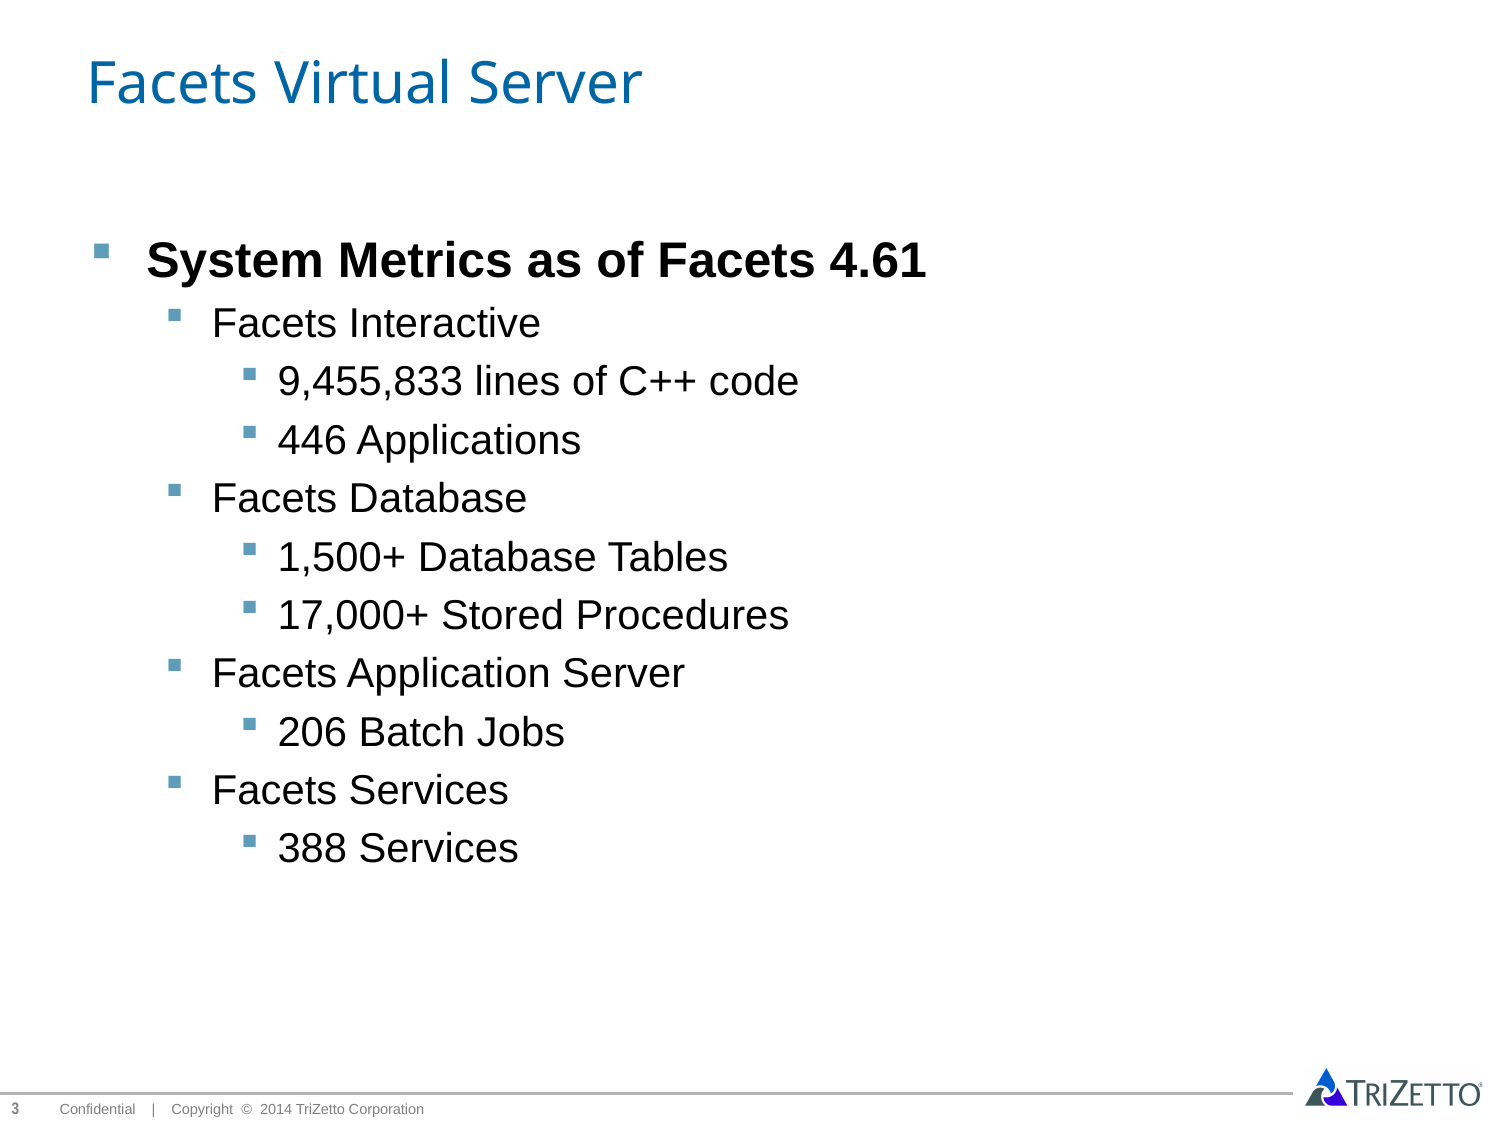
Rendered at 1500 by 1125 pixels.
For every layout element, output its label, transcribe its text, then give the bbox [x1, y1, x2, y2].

list System Metrics as of Facets 4.61 Facets Interactive 9,455,833 lines of C++ code 446 Applications Facets Database 1,500+ Database Tables 17,000+ Stored Procedures Facets Application Server 206 Batch Jobs Facets Services 388 Services [74, 219, 1426, 977]
title Facets Virtual Server [71, 44, 1430, 126]
picture [1305, 1068, 1483, 1106]
